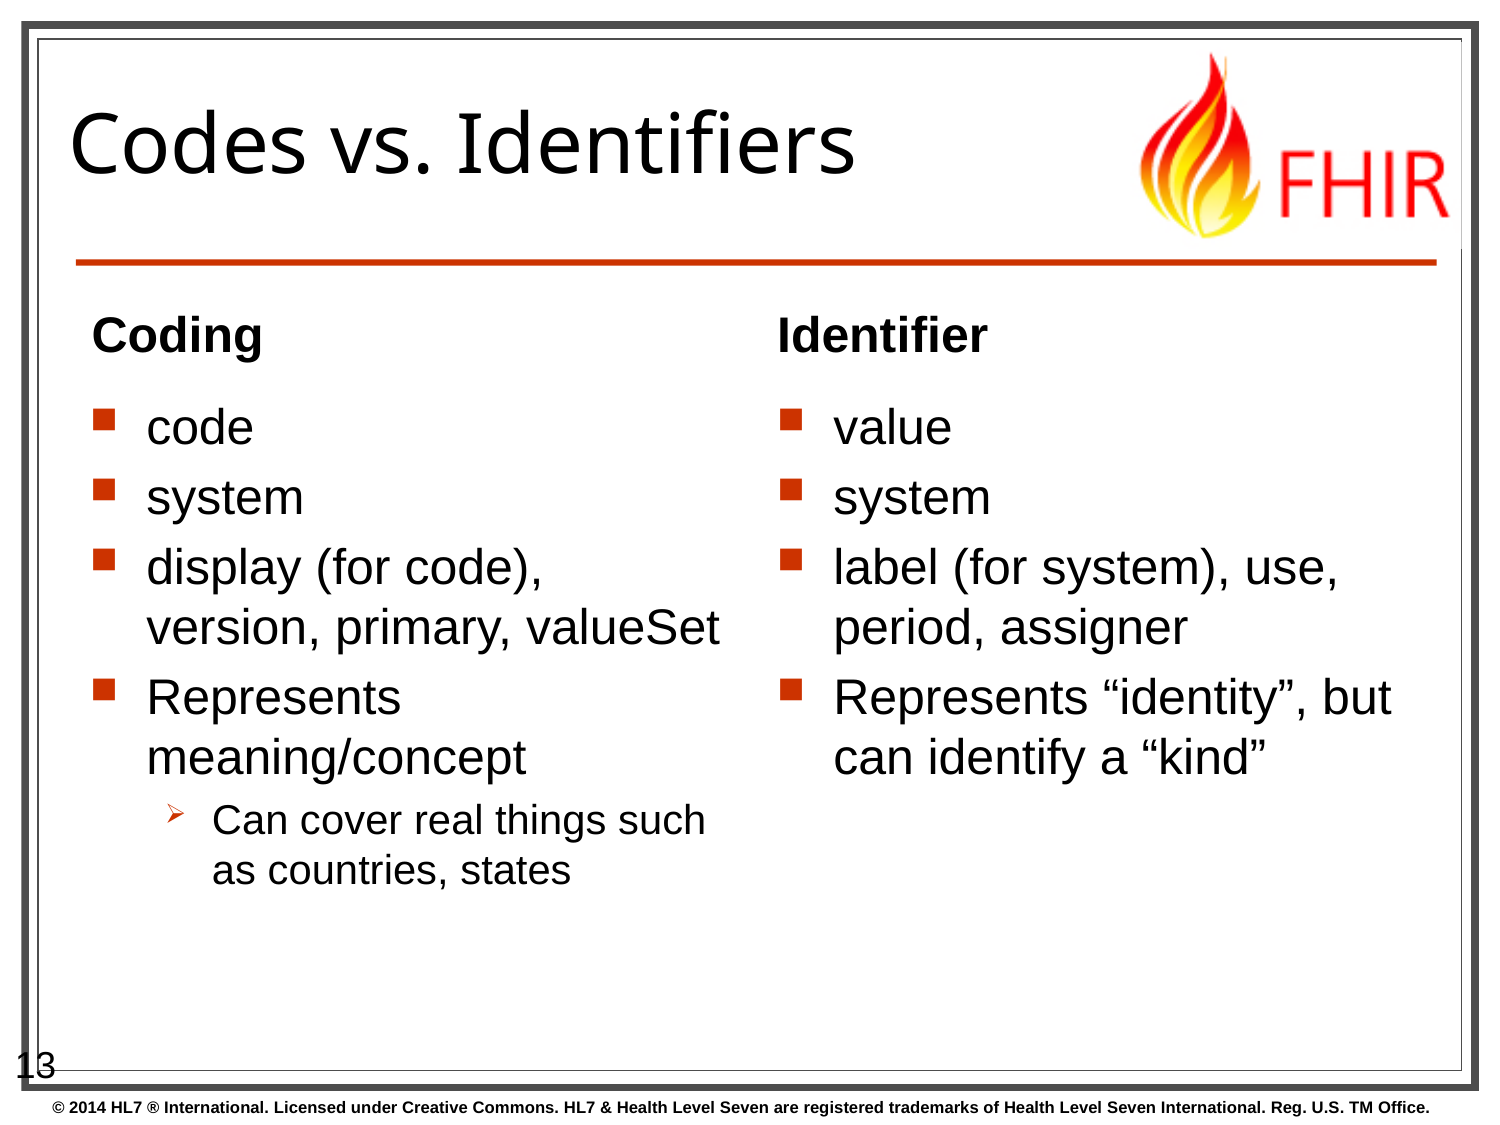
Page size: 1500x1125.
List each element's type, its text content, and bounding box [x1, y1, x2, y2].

picture [1128, 42, 1462, 249]
list Coding [76, 280, 740, 386]
list Identifier [761, 280, 1425, 386]
list value system label (for system), use, period, assigner Represents “identity”, but can identify a “kind” [761, 386, 1425, 1059]
list code system display (for code), version, primary, valueSet Represents meaning/concept Can cover real things such as countries, states [75, 386, 738, 1059]
slide_number 13 [0, 1034, 119, 1071]
title Codes vs. Identifiers [53, 54, 1128, 244]
